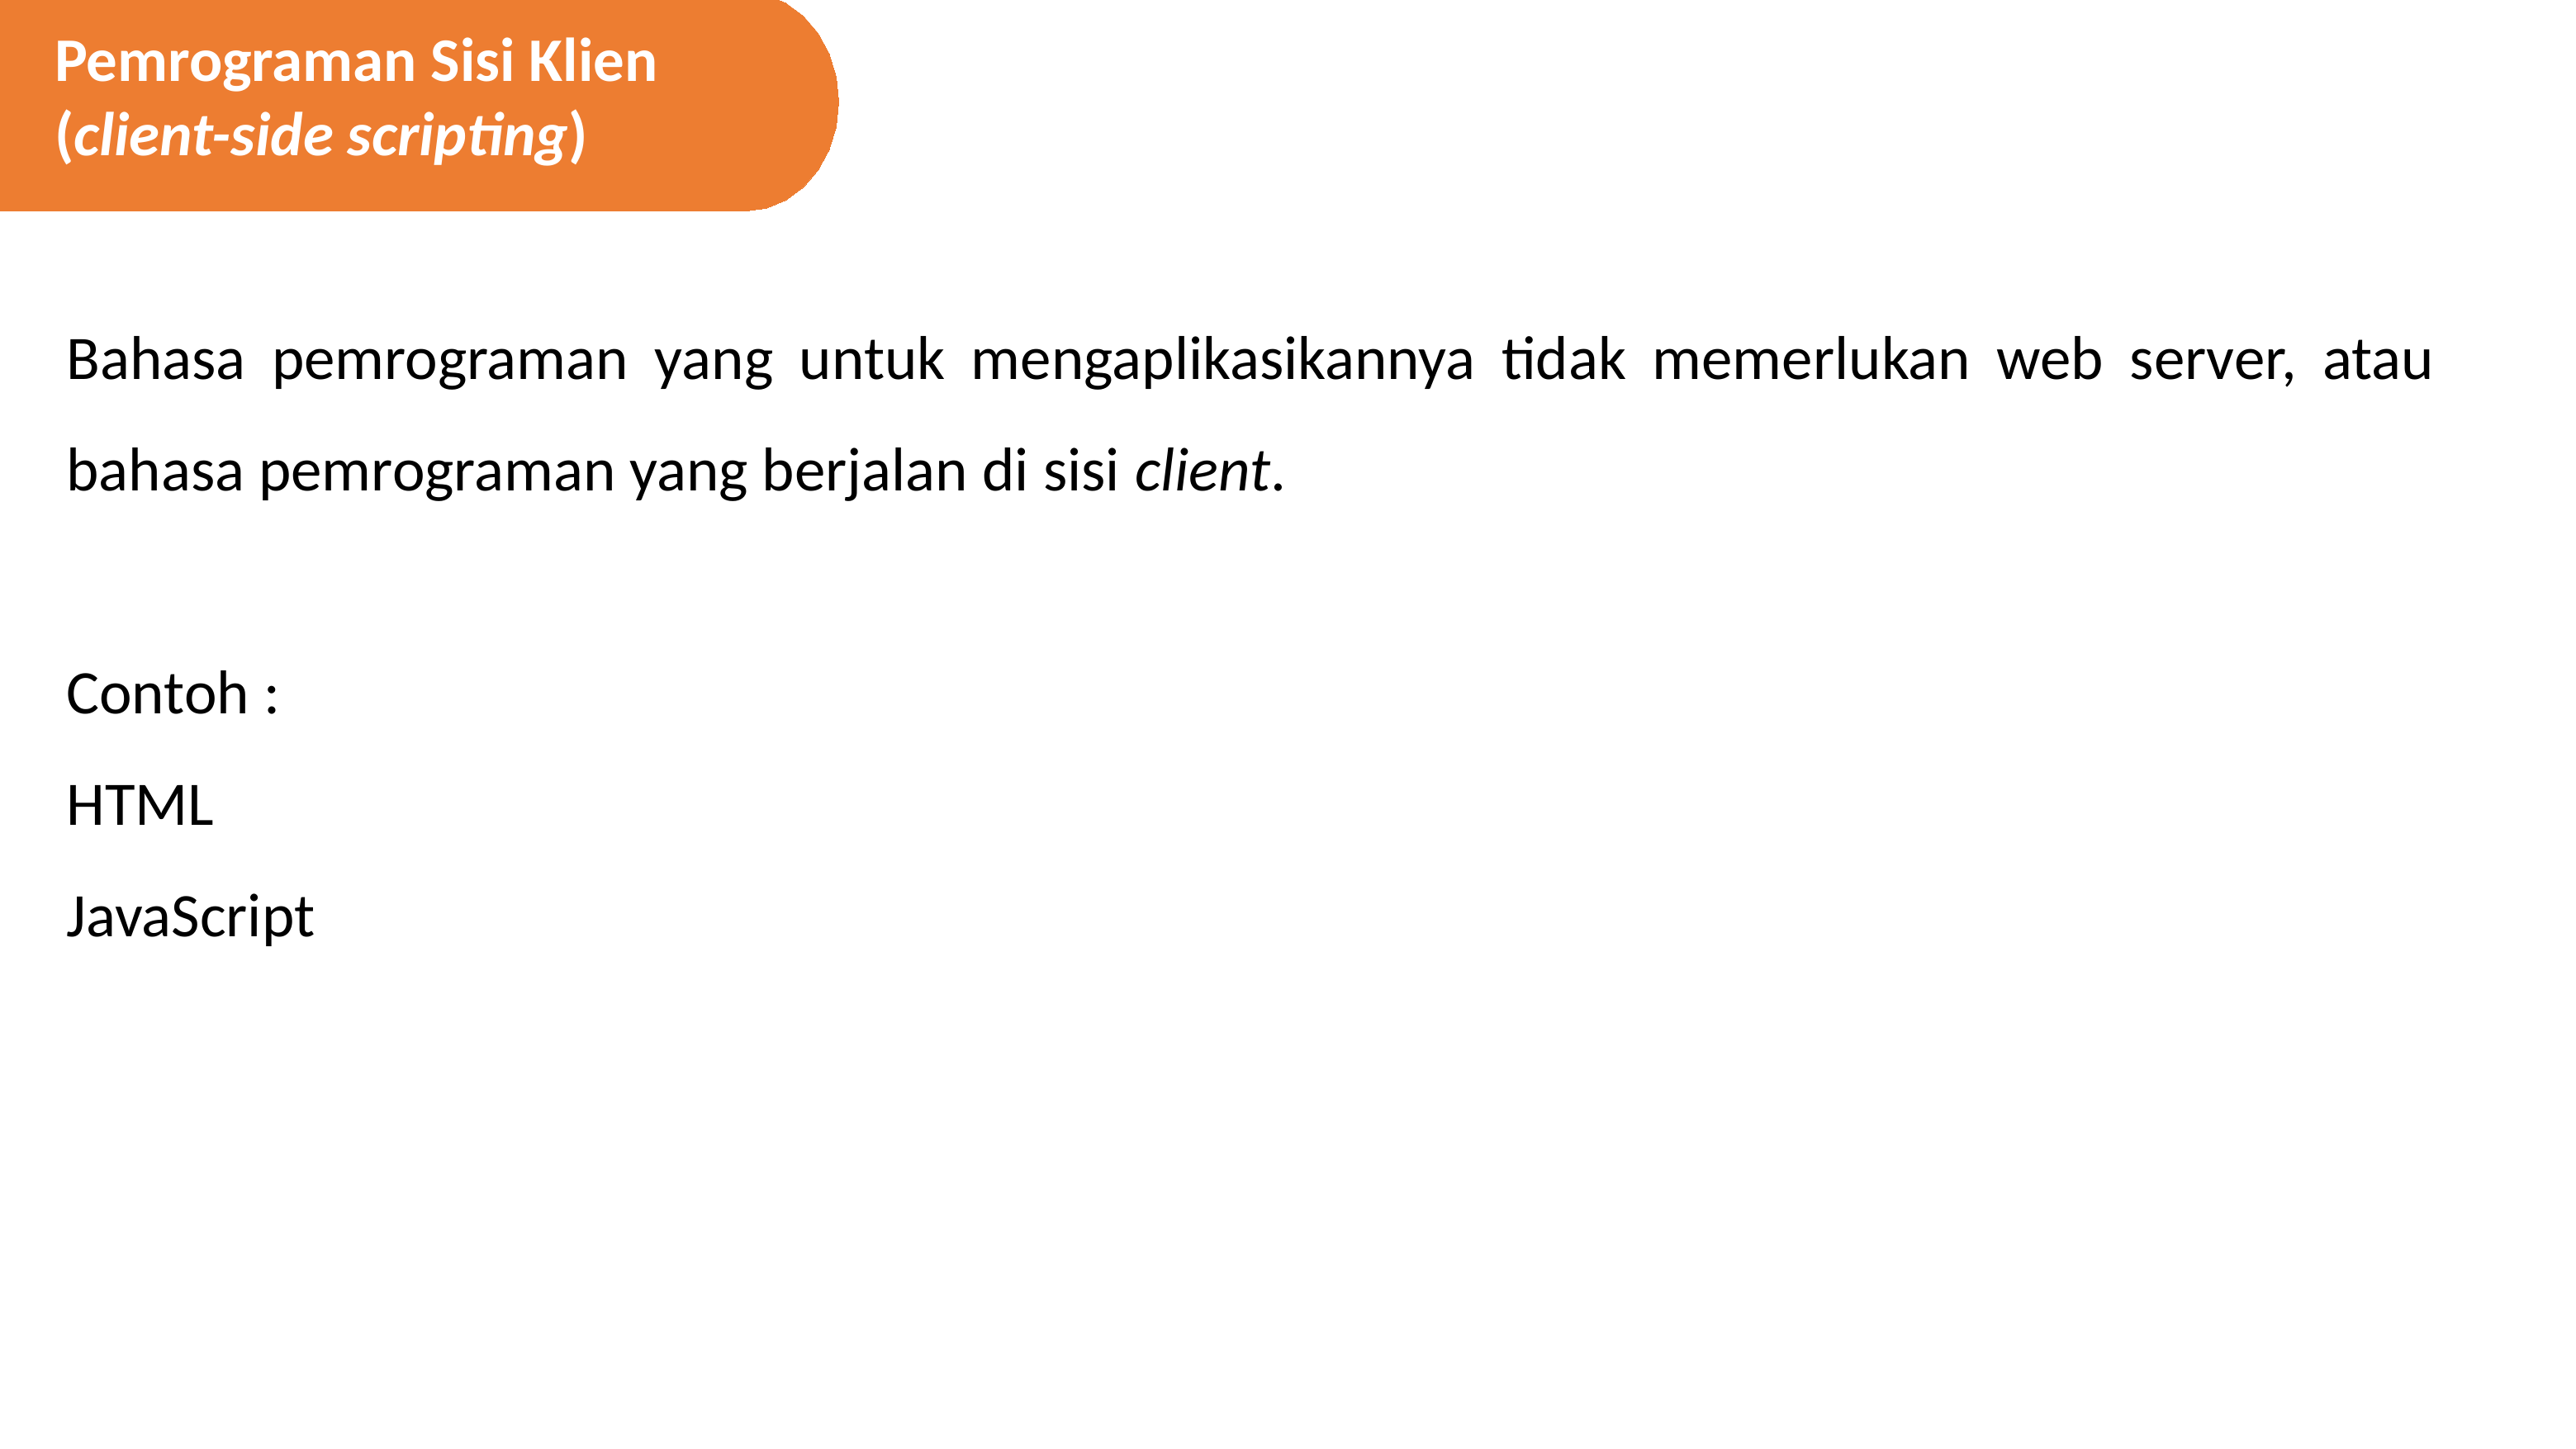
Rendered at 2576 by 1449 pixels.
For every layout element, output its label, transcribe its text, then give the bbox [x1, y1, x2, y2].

text_box Pemrograman Sisi Klien (client-side scripting) [53, 17, 724, 168]
text_box Bahasa pemrograman yang untuk mengaplikasikannya tidak memerlukan web server, atau bahasa pemrograman yang berjalan di sisi client. Contoh : HTML JavaScript [54, 274, 2449, 1067]
text_box [0, 0, 839, 211]
